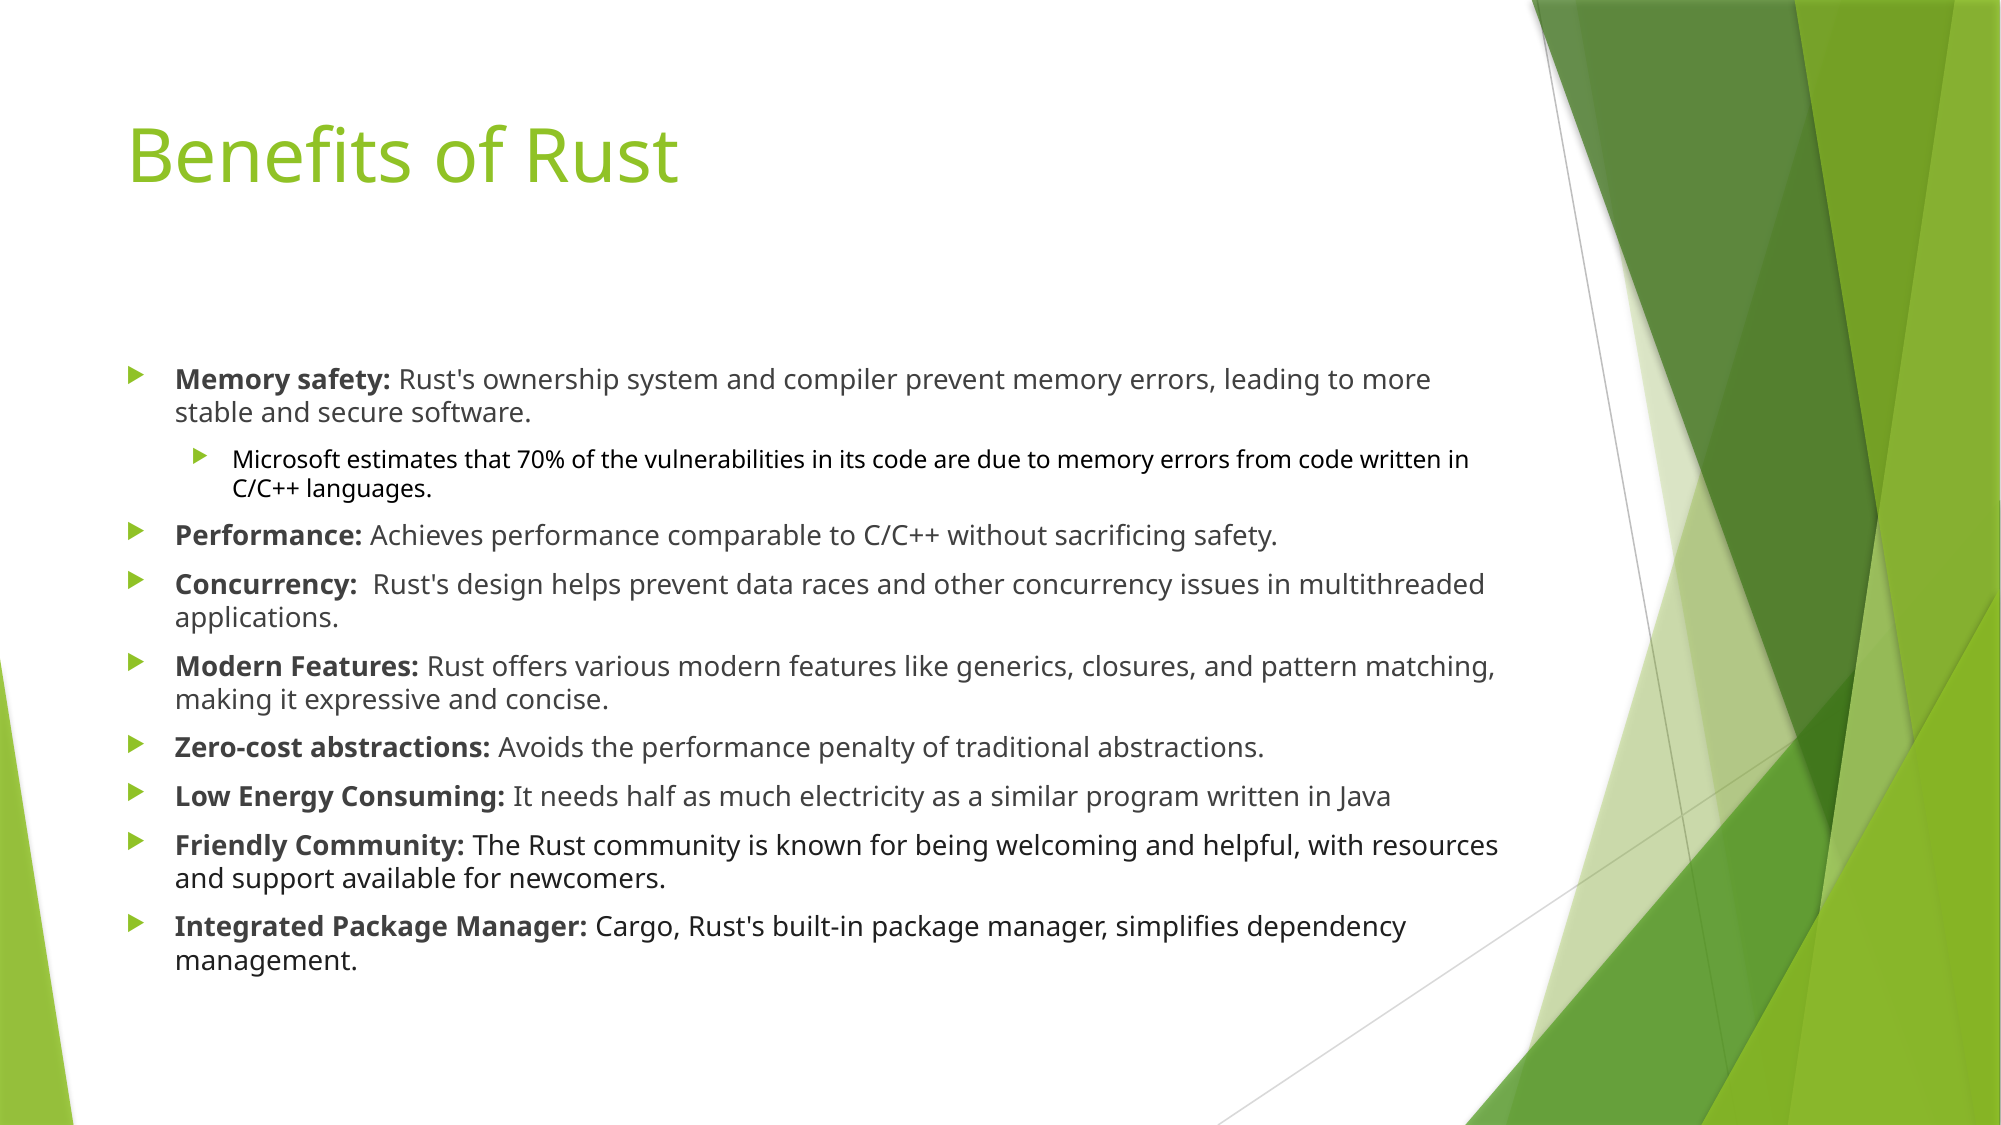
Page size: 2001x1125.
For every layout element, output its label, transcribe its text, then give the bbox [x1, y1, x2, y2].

list Memory safety: Rust's ownership system and compiler prevent memory errors, leading to more stable and secure software. Microsoft estimates that 70% of the vulnerabilities in its code are due to memory errors from code written in C/C++ languages. Performance: Achieves performance comparable to C/C++ without sacrificing safety. Concurrency: Rust's design helps prevent data races and other concurrency issues in multithreaded applications. Modern Features: Rust offers various modern features like generics, closures, and pattern matching, making it expressive and concise. Zero-cost abstractions: Avoids the performance penalty of traditional abstractions. Low Energy Consuming: It needs half as much electricity as a similar program written in Java Friendly Community: The Rust community is known for being welcoming and helpful, with resources and support available for newcomers. Integrated Package Manager: Cargo, Rust's built-in package manager, simplifies dependency management. [111, 354, 1522, 992]
title Benefits of Rust [111, 99, 1522, 317]
